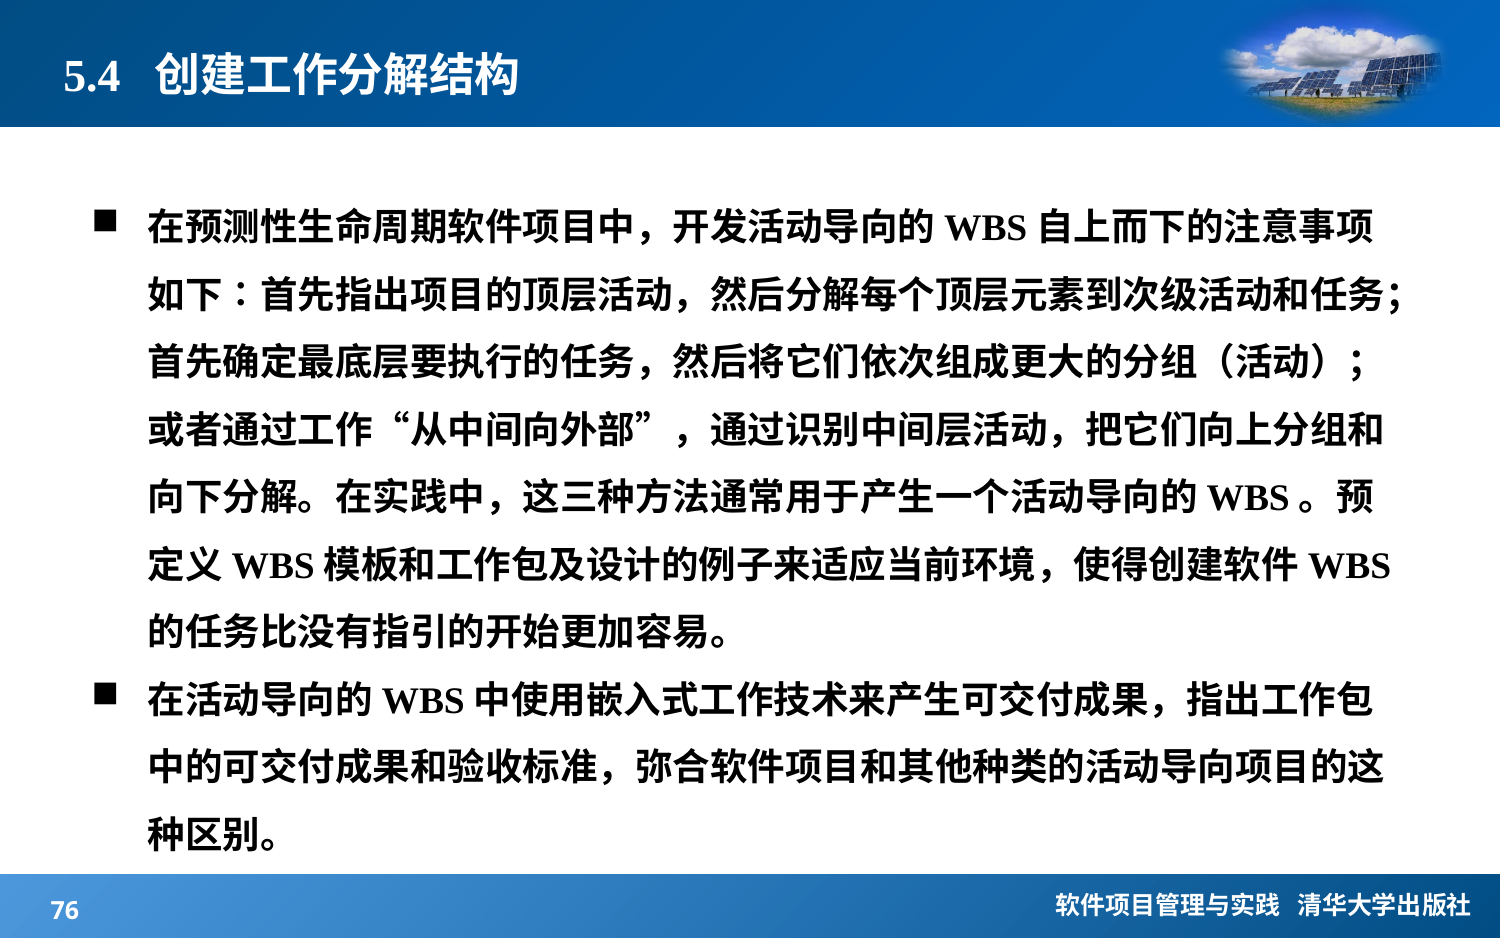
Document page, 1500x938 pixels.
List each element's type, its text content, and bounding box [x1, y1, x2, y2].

picture [1233, 6, 1433, 113]
text_box 在预测性生命周期软件项目中，开发活动导向的WBS自上而下的注意事项如下∶首先指出项目的顶层活动，然后分解每个顶层元素到次级活动和任务；首先确定最底层要执行的任务，然后将它们依次组成更大的分组（活动）；或者通过工作“从中间向外部”，通过识别中间层活动，把它们向上分组和向下分解。在实践中，这三种方法通常用于产生一个活动导向的WBS。预定义WBS模板和工作包及设计的例子来适应当前环境，使得创建软件WBS的任务比没有指引的开始更加容易。 在活动导向的WBS中使用嵌入式工作技术来产生可交付成果，指出工作包中的可交付成果和验收标准，弥合软件项目和其他种类的活动导向项目的这种区别。 [76, 173, 1424, 759]
title 5.4 创建工作分解结构 [48, 19, 1005, 127]
